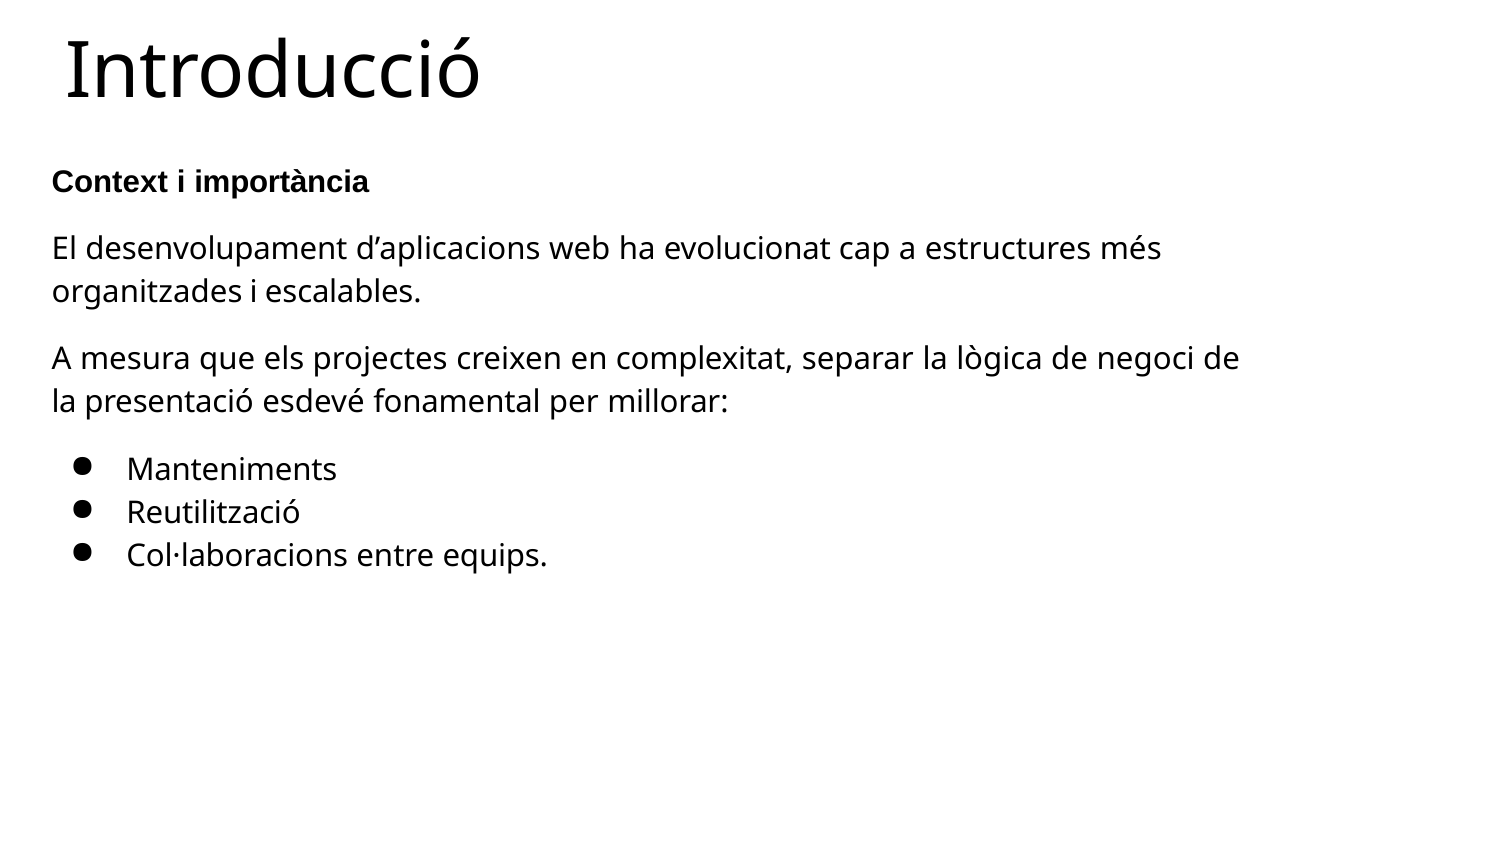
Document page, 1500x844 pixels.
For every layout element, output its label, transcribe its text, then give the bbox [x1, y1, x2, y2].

list Context i importància El desenvolupament d’aplicacions web ha evolucionat cap a estructures més organitzades i escalables. A mesura que els projectes creixen en complexitat, separar la lògica de negoci de la presentació esdevé fonamental per millorar: Manteniments Reutilització Col·laboracions entre equips. [49, 158, 1351, 636]
title Introducció [63, 16, 1385, 160]
